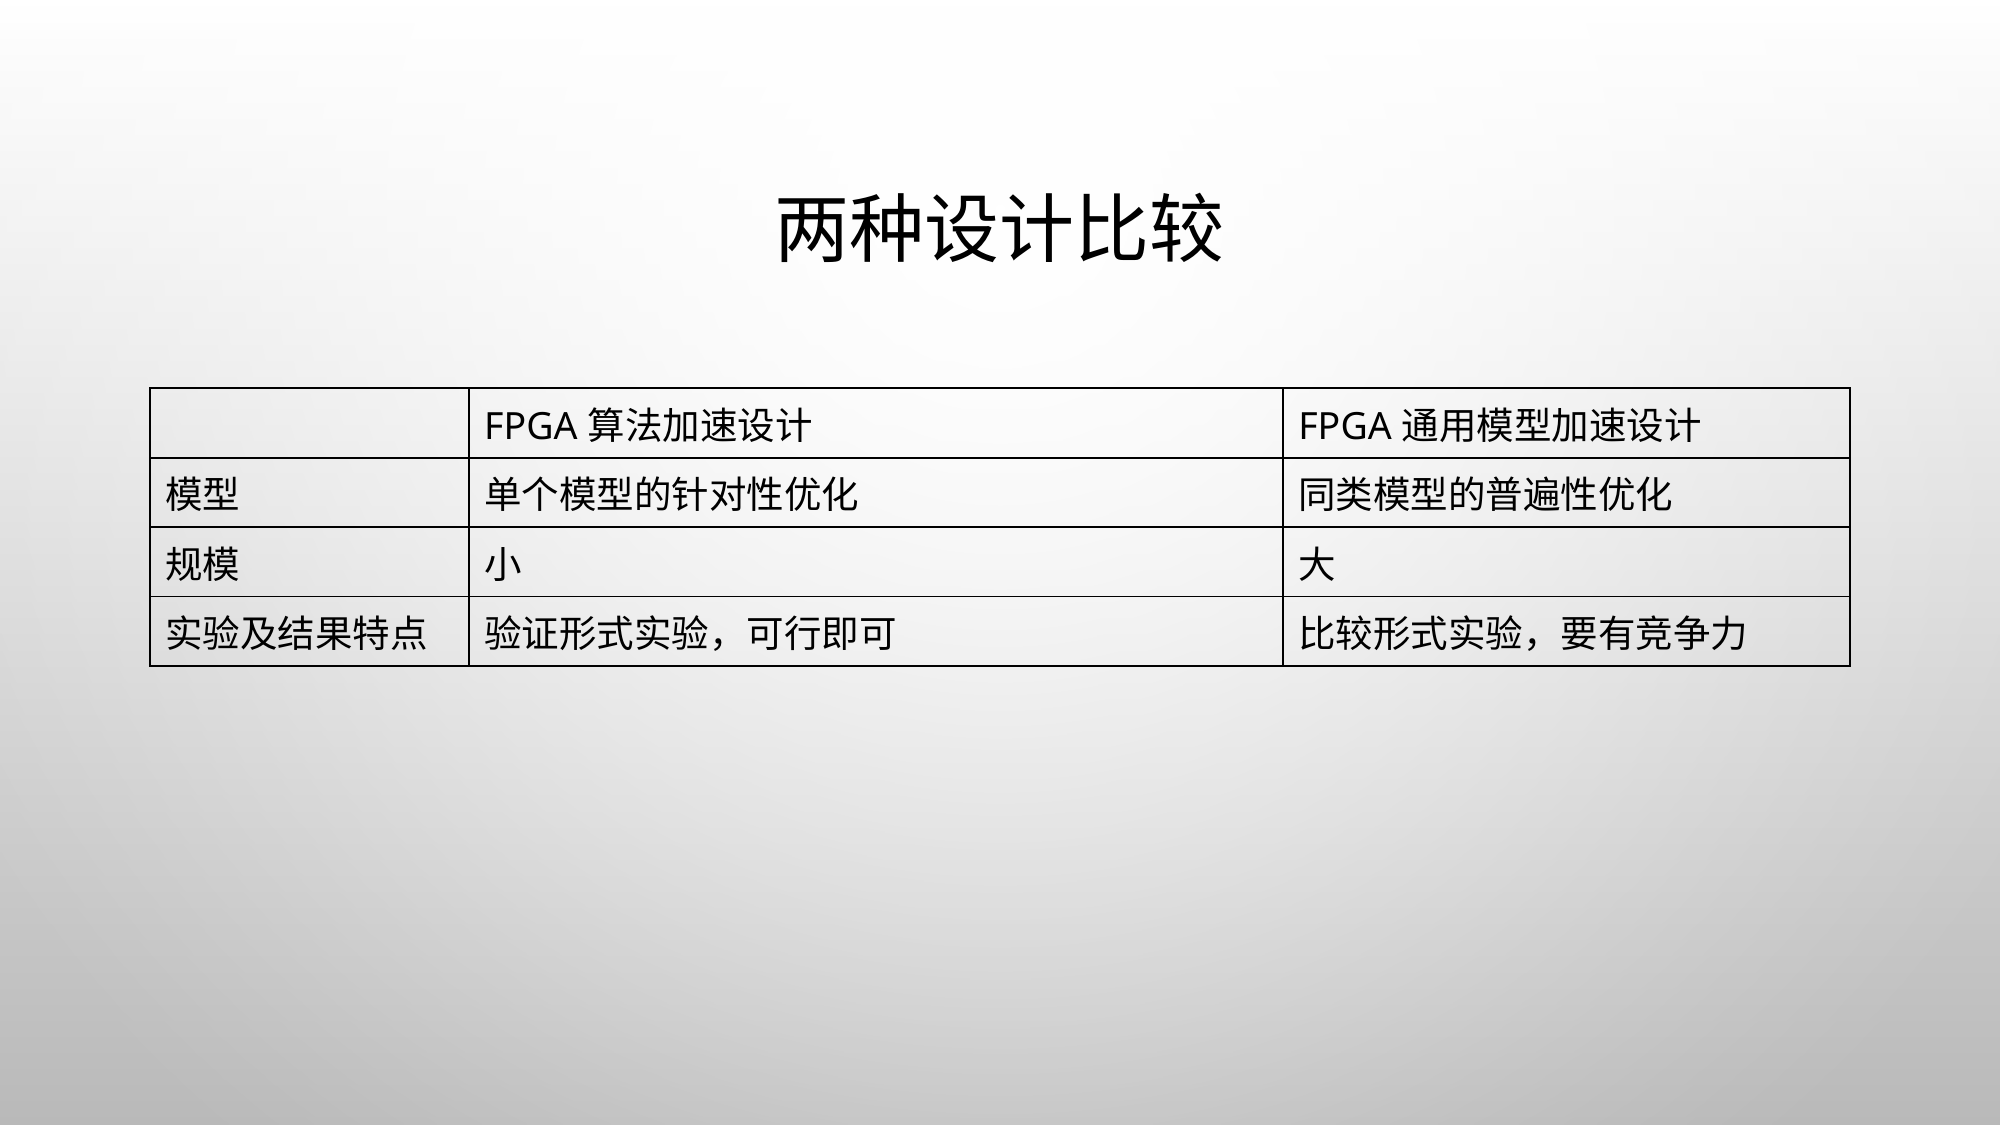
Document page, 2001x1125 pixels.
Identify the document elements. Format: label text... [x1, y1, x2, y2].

table_cell 实验及结果特点 [151, 597, 468, 665]
table_cell 比较形式实验，要有竞争力 [1284, 597, 1849, 665]
table_header FPGA算法加速设计 [470, 389, 1282, 457]
picture [0, 0, 2000, 1125]
table_cell 规模 [151, 528, 468, 596]
table_cell 小 [470, 528, 1282, 596]
title 两种设计比较 [149, 101, 1851, 364]
table_cell 单个模型的针对性优化 [470, 459, 1282, 526]
table_cell 验证形式实验，可行即可 [470, 597, 1282, 665]
table_cell 大 [1284, 528, 1849, 596]
table_header FPGA通用模型加速设计 [1284, 389, 1849, 457]
table_cell 模型 [151, 459, 468, 526]
table_header [151, 389, 468, 457]
table_cell 同类模型的普遍性优化 [1284, 459, 1849, 526]
